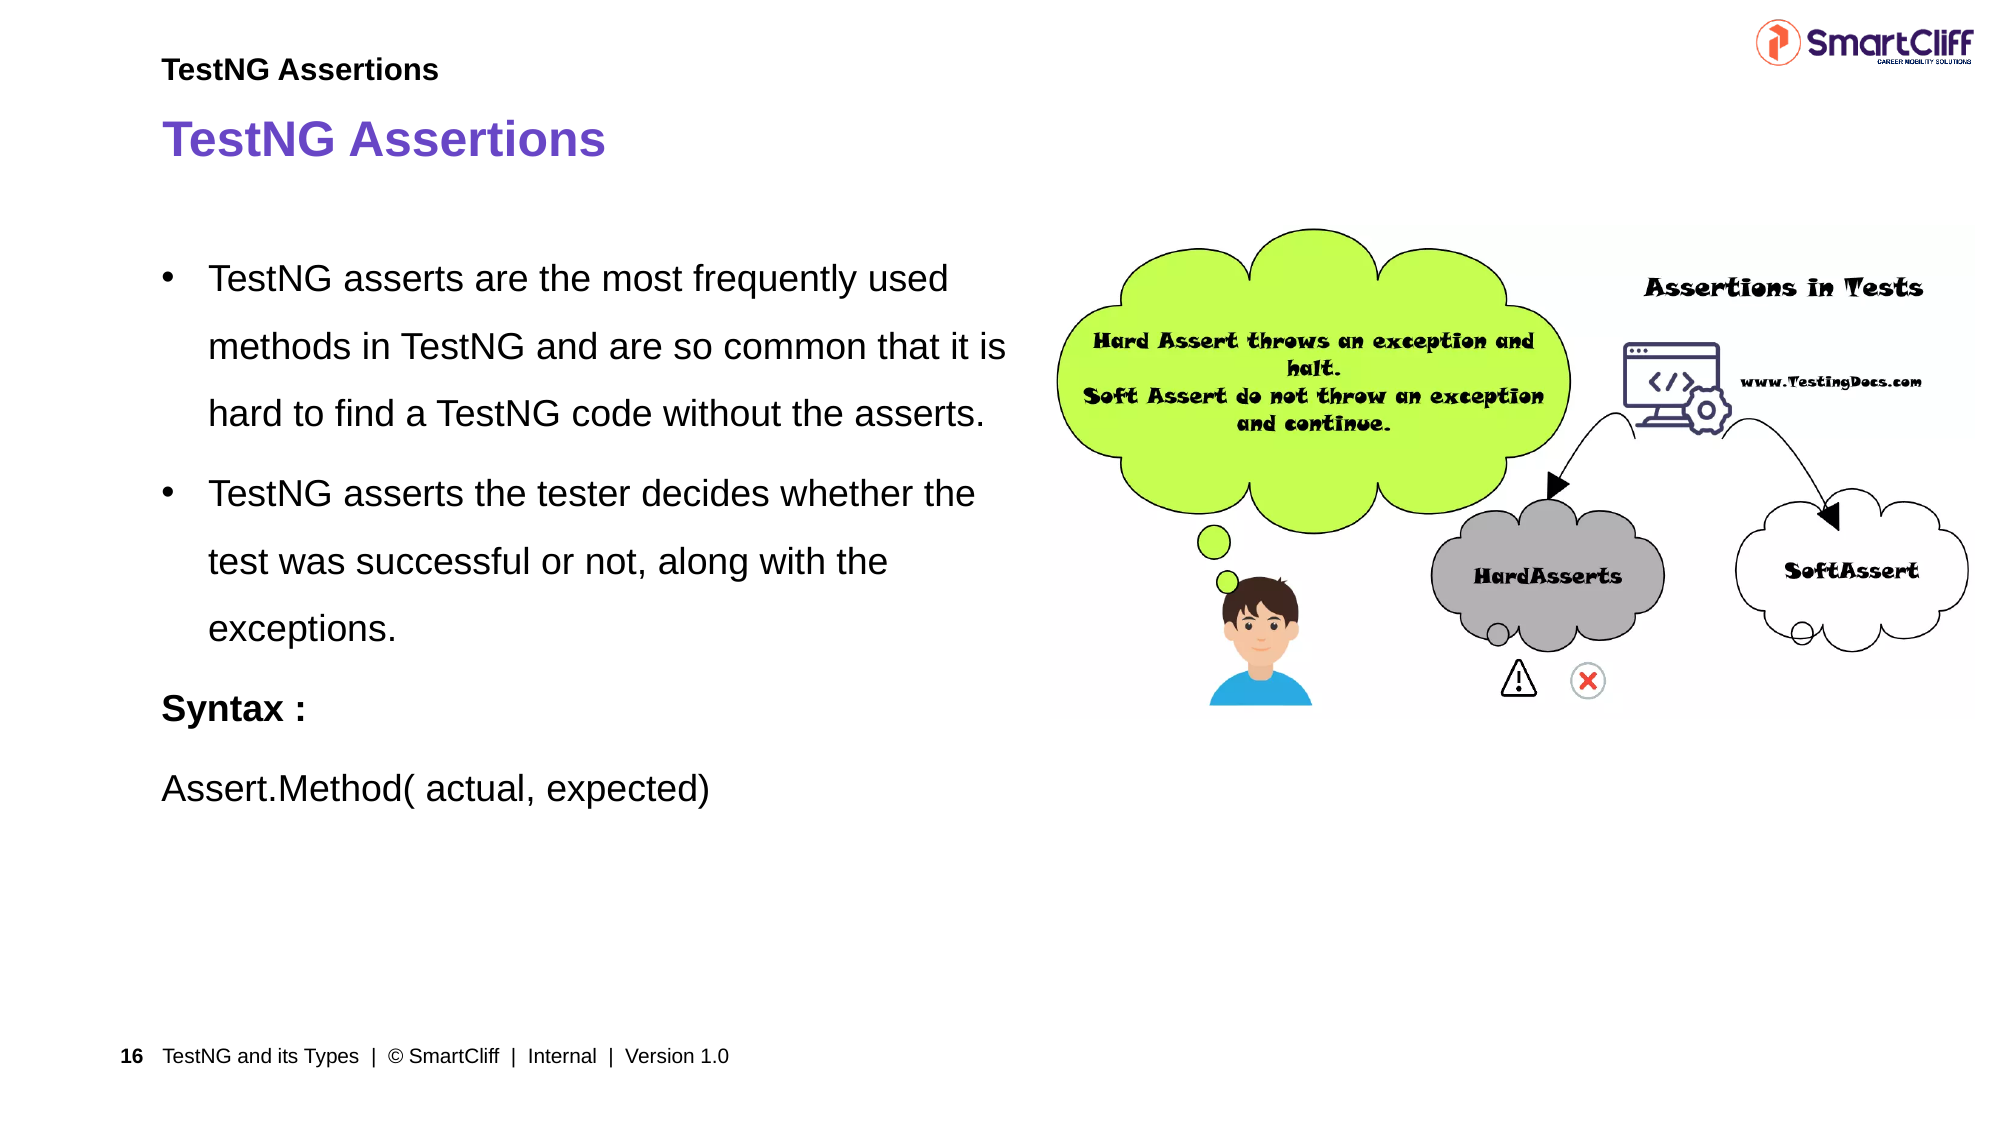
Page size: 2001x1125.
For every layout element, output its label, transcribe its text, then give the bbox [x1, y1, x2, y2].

picture [1750, 13, 1980, 73]
title TestNG Assertions [162, 105, 1954, 169]
slide_number 16 [63, 1032, 162, 1079]
list TestNG asserts are the most frequently used methods in TestNG and are so common that it is hard to find a TestNG code without the asserts. TestNG asserts the tester decides whether the test was successful or not, along with the exceptions. Syntax : Assert.Method( actual, expected) [161, 231, 1037, 1019]
footer TestNG and its Types | © SmartCliff | Internal | Version 1.0 [162, 1032, 1567, 1079]
list TestNG Assertions [161, 48, 1953, 110]
picture [1049, 225, 1975, 719]
